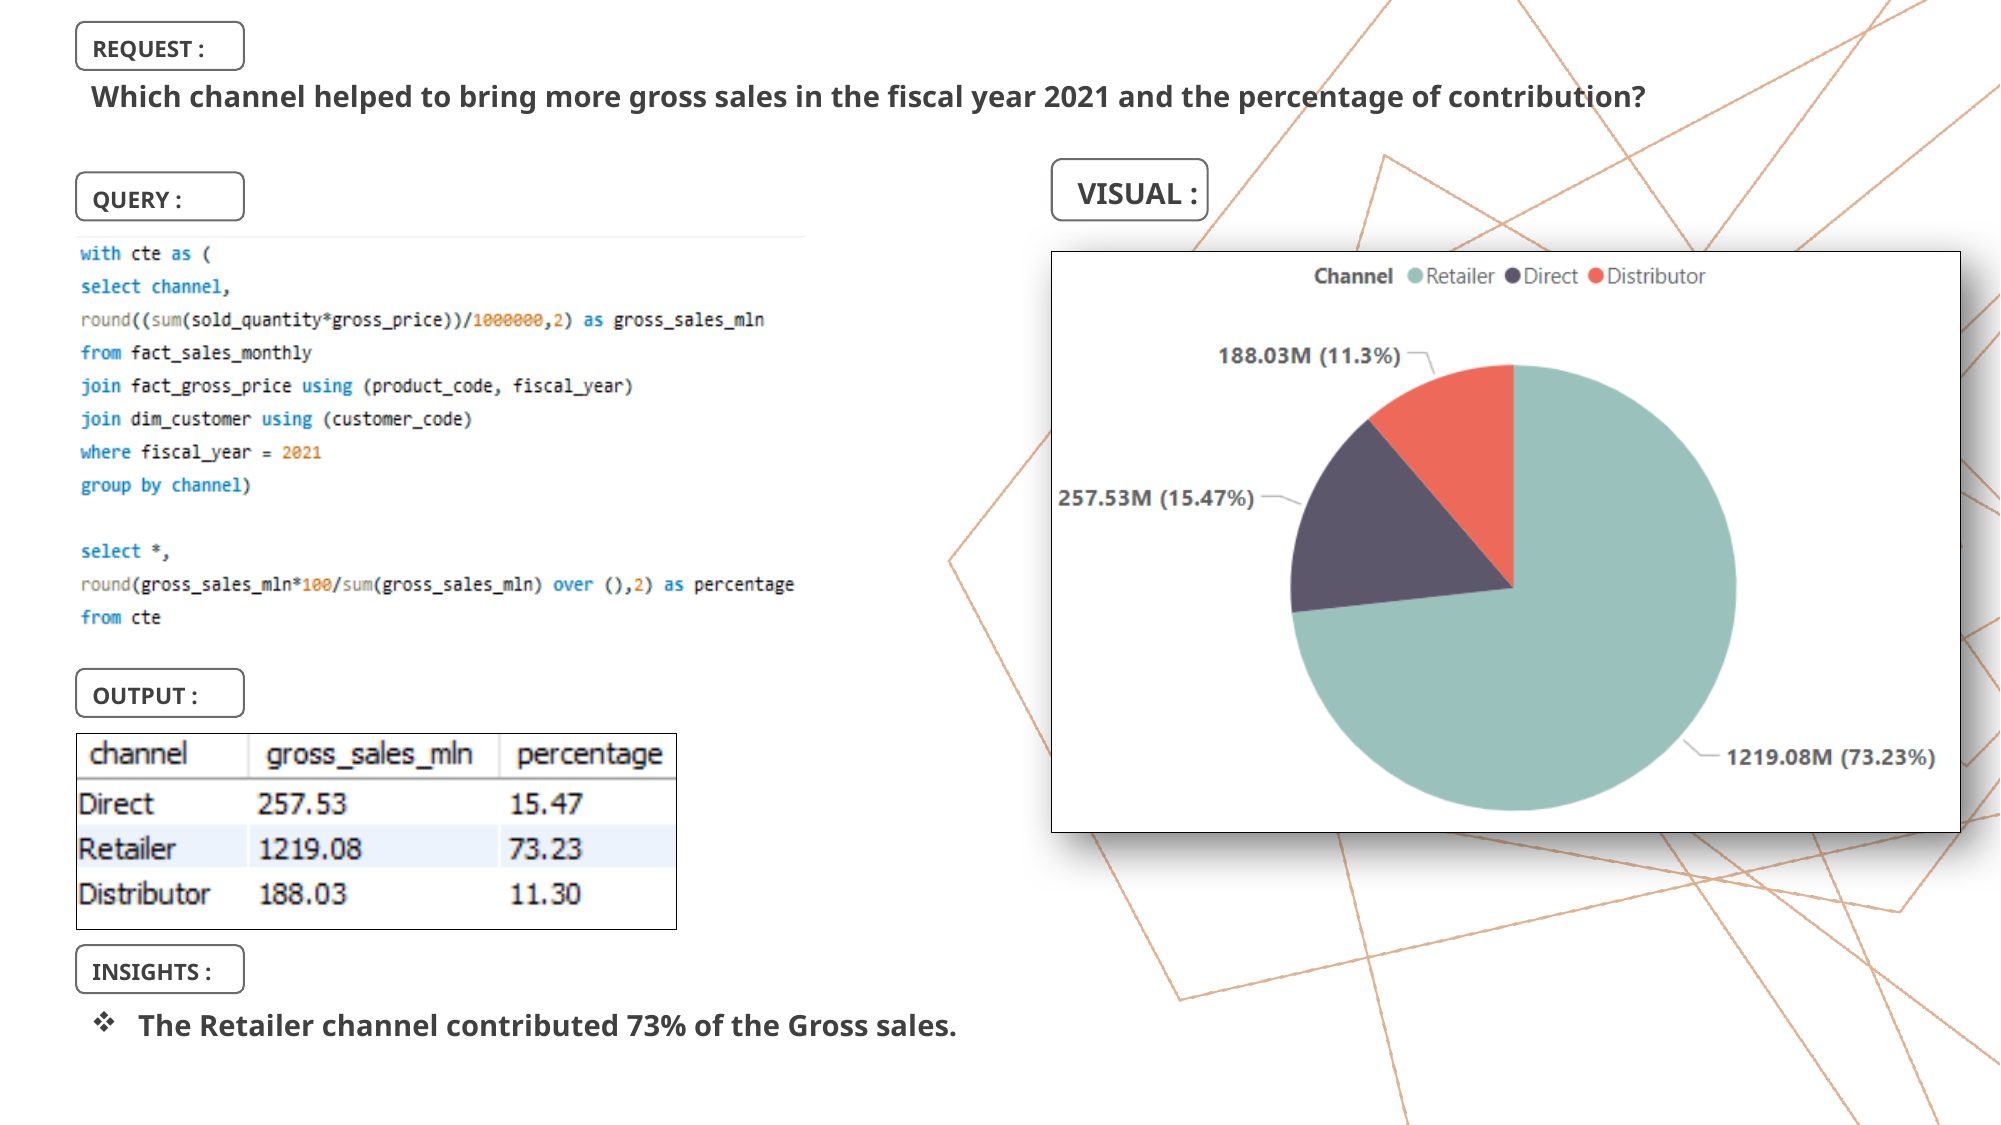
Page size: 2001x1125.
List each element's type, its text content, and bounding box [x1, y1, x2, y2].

text_box [75, 667, 245, 718]
text_box [1050, 158, 1209, 222]
picture [900, 0, 2000, 64]
text_box [75, 171, 245, 222]
picture [76, 733, 676, 929]
text_box VISUAL : [1062, 160, 1924, 229]
text_box The Retailer channel contributed 73% of the Gross sales. [76, 993, 1947, 1094]
text_box [75, 944, 245, 995]
text_box [75, 20, 245, 71]
list Which channel helped to bring more gross sales in the fiscal year 2021 and the percentage of contribution? [76, 64, 2000, 128]
picture [76, 236, 805, 633]
picture [900, 128, 2000, 1125]
